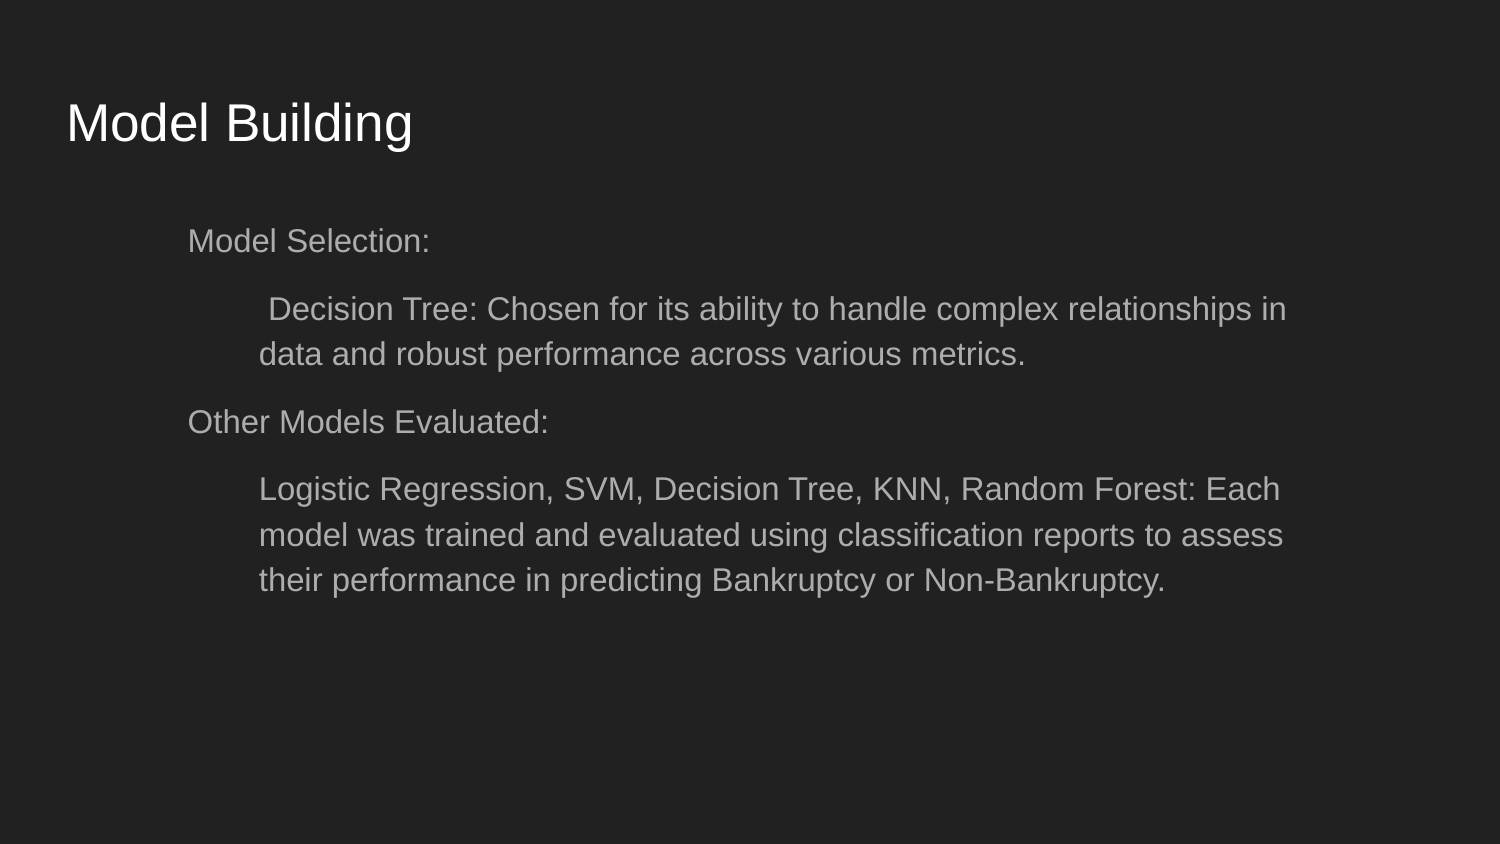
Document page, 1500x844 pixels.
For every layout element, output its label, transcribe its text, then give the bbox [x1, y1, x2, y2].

list Model Selection: Decision Tree: Chosen for its ability to handle complex relationships in data and robust performance across various metrics. Other Models Evaluated: Logistic Regression, SVM, Decision Tree, KNN, Random Forest: Each model was trained and evaluated using classification reports to assess their performance in predicting Bankruptcy or Non-Bankruptcy. [172, 199, 1328, 645]
title Model Building [51, 72, 1449, 167]
